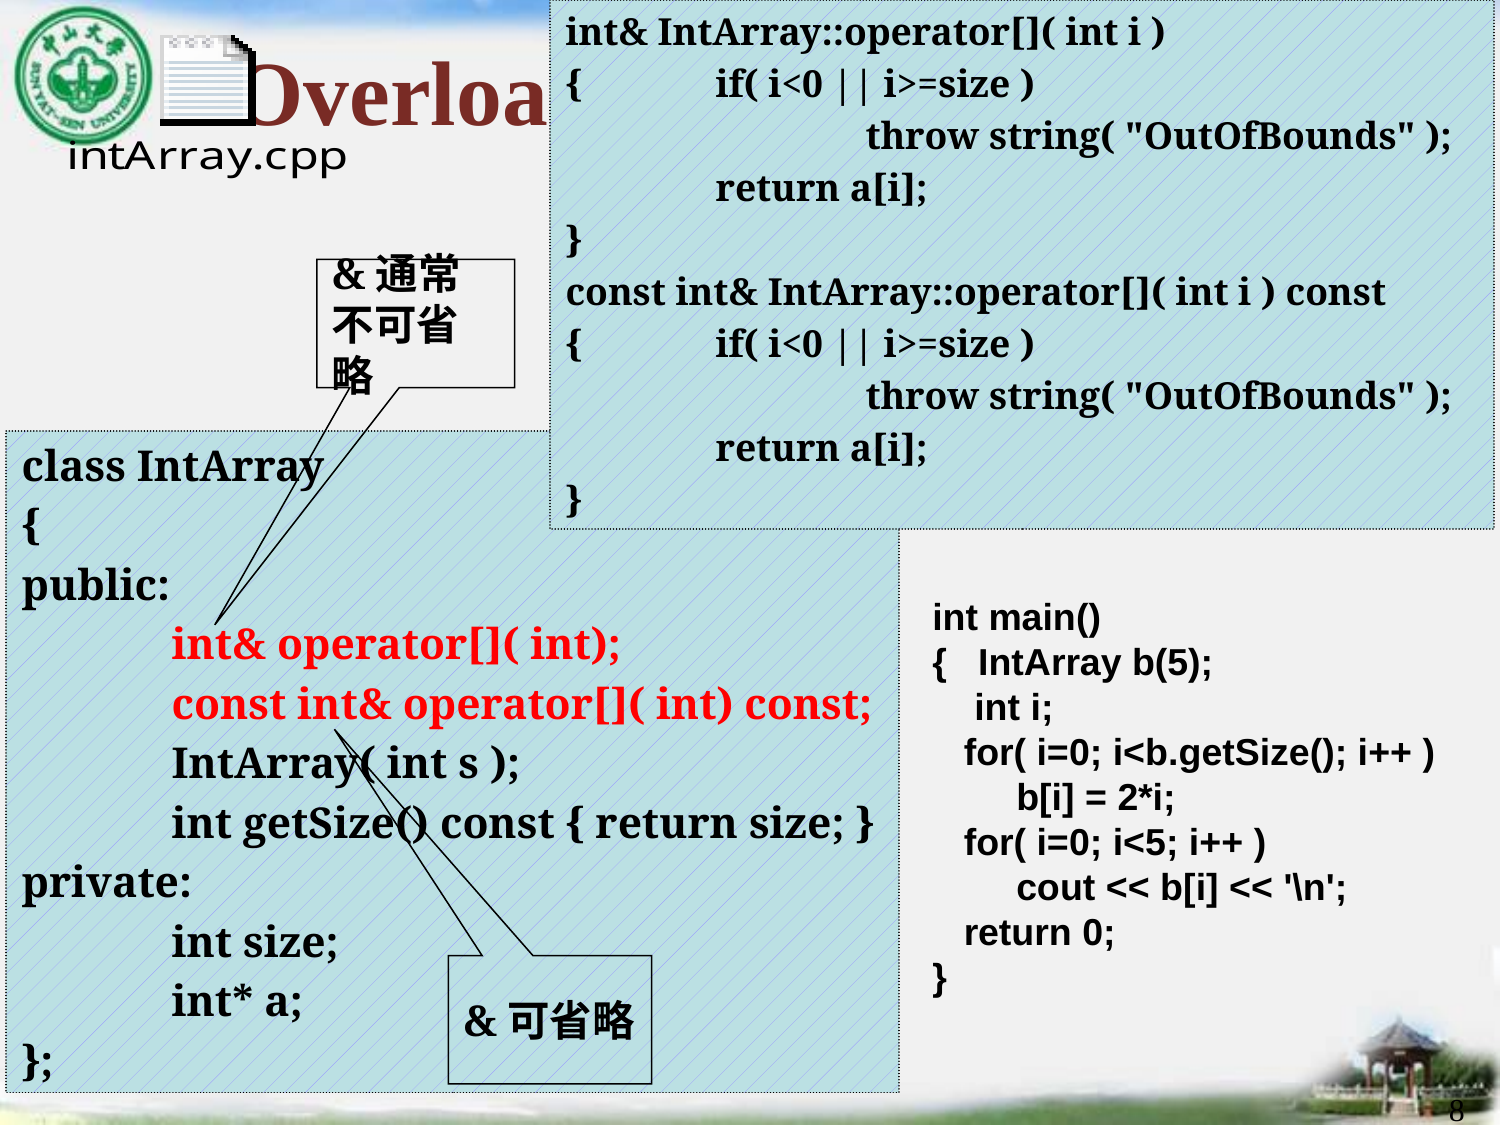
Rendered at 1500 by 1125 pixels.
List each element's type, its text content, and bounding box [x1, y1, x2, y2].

text_box &可省略 [334, 729, 652, 1084]
text_box int main() { IntArray b(5); int i; for( i=0; i<b.getSize(); i++ ) b[i] = 2*i; for( i=0; i<5; i++ ) cout << b[i] << '\n'; return 0; } [917, 585, 1481, 1006]
slide_number 8 [1104, 1081, 1481, 1125]
text_box class IntArray { public: int& operator[]( int); const int& operator[]( int) const; IntArray( int s ); int getSize() const { return size; } private: int size; int* a; }; [5, 430, 899, 1093]
picture [0, 0, 1500, 1125]
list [24, 21, 385, 200]
text_box int& IntArray::operator[]( int i ) { if( i<0 || i>=size ) throw string( "OutOfBounds" ); return a[i]; } const int& IntArray::operator[]( int i ) const { if( i<0 || i>=size ) throw string( "OutOfBounds" ); return a[i]; } [549, 0, 1494, 530]
text_box &通常不可省略 [214, 259, 515, 625]
title Overloading the Subscript Operator [75, 62, 549, 225]
